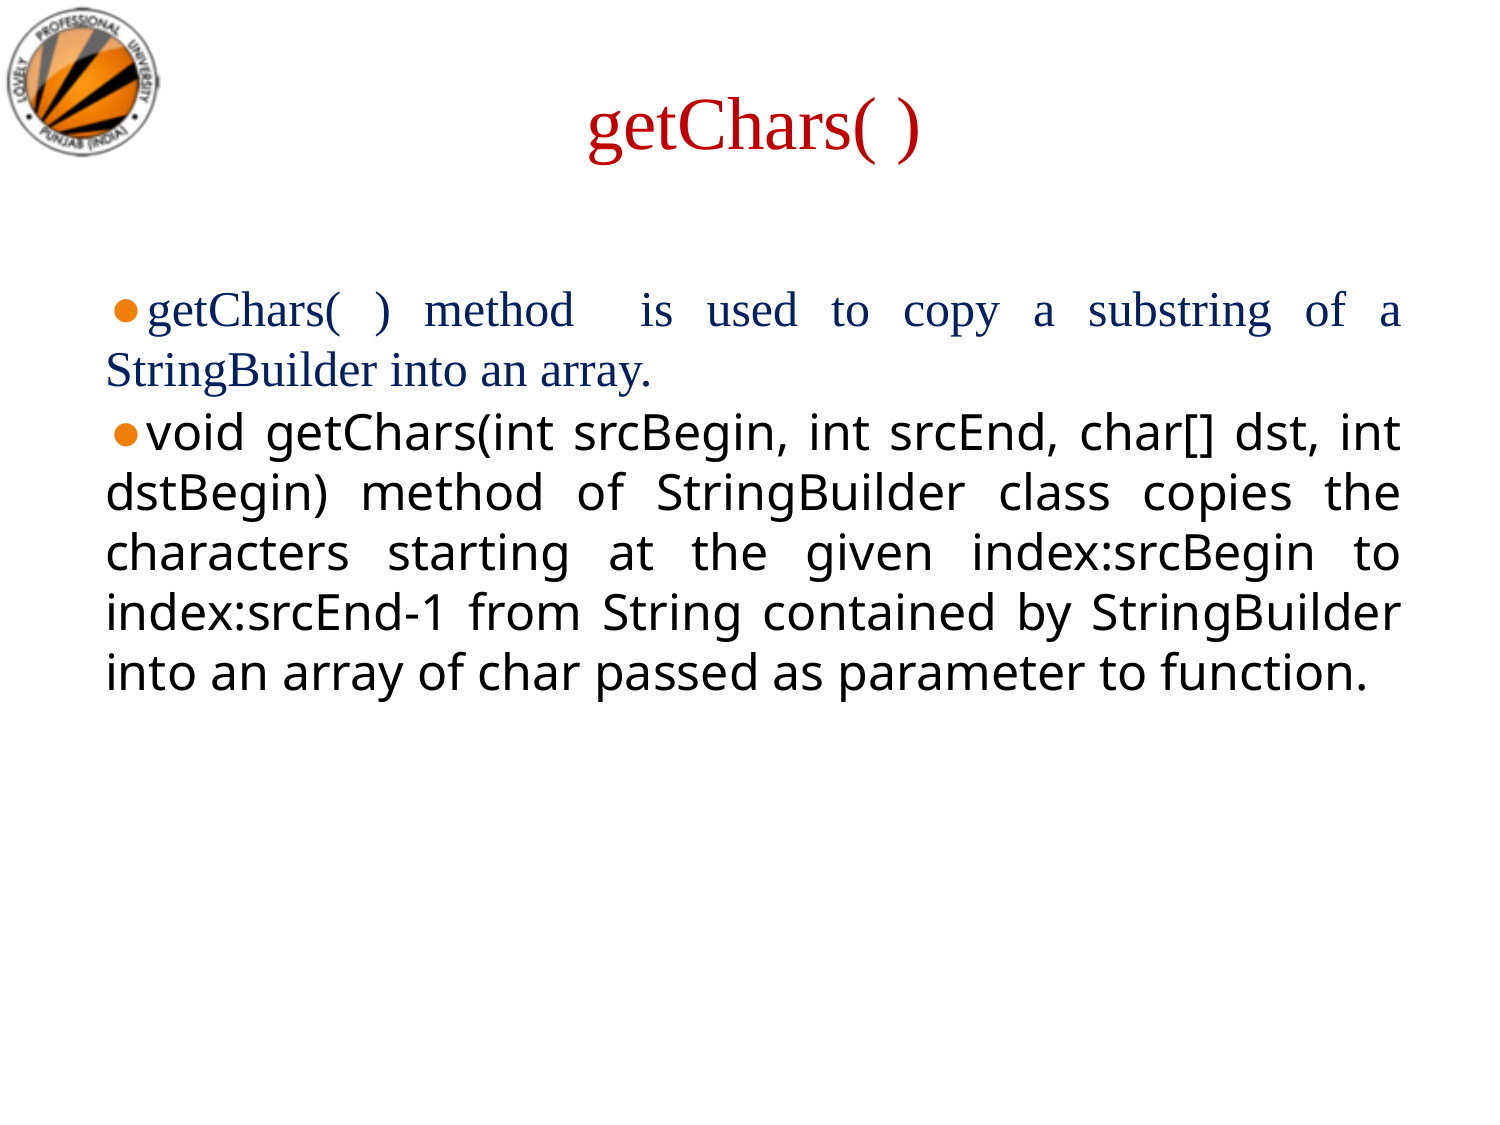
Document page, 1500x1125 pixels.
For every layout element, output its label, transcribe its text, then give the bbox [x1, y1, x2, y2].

text_box getChars( ) method is used to copy a substring of a StringBuilder into an array. void getChars(int srcBegin, int srcEnd, char[] dst, int dstBegin) method of StringBuilder class copies the characters starting at the given index:srcBegin to index:srcEnd-1 from String contained by StringBuilder into an array of char passed as parameter to function. [74, 187, 1418, 987]
picture [0, 0, 163, 163]
text_box getChars( ) [82, 0, 1425, 173]
